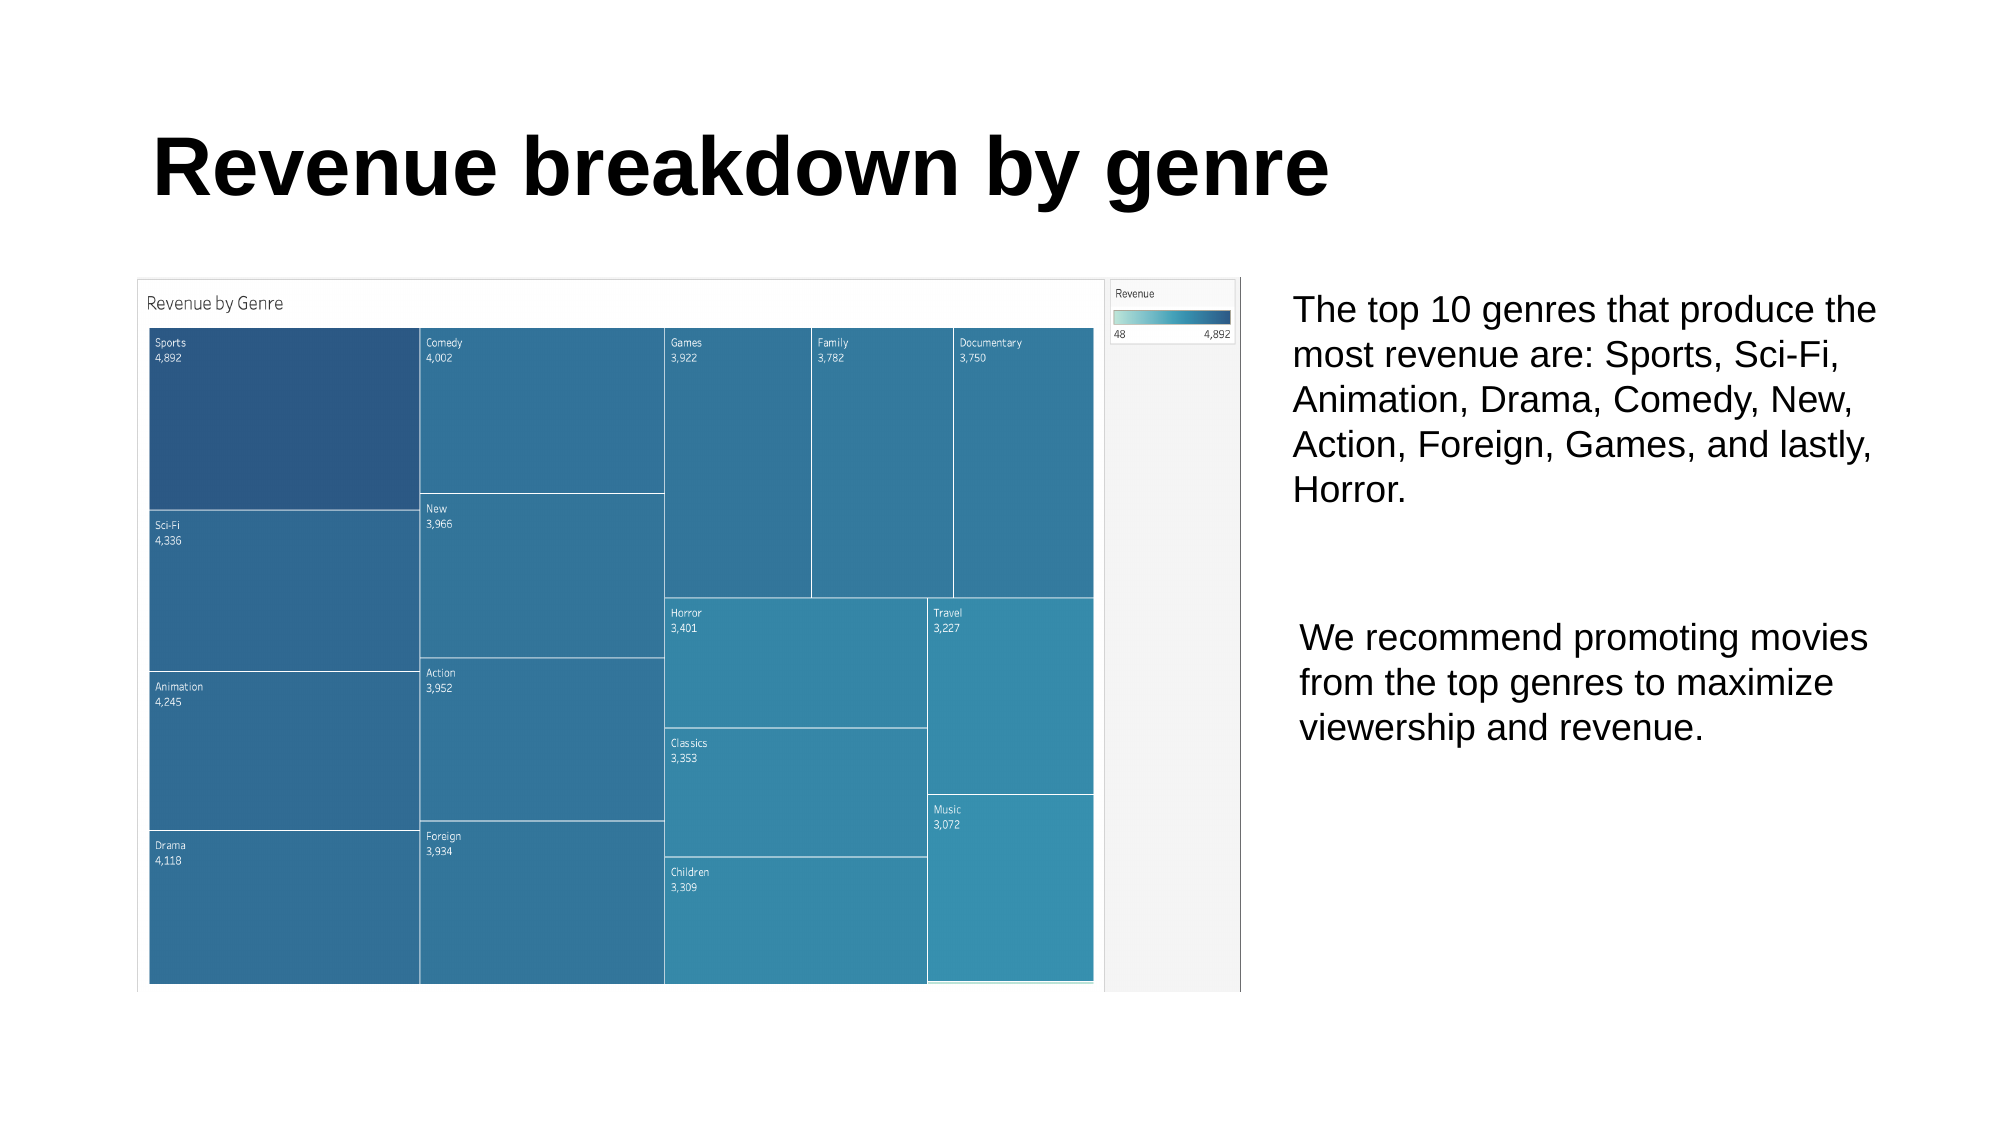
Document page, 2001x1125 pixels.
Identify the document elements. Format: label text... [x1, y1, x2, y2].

title Revenue breakdown by genre [137, 59, 1863, 278]
text_box We recommend promoting movies from the top genres to maximize viewership and revenue. [1284, 605, 1897, 755]
text_box The top 10 genres that produce the most revenue are: Sports, Sci-Fi, Animation, Drama, Comedy, New, Action, Foreign, Games, and lastly, Horror. [1277, 277, 1903, 517]
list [136, 276, 1242, 992]
